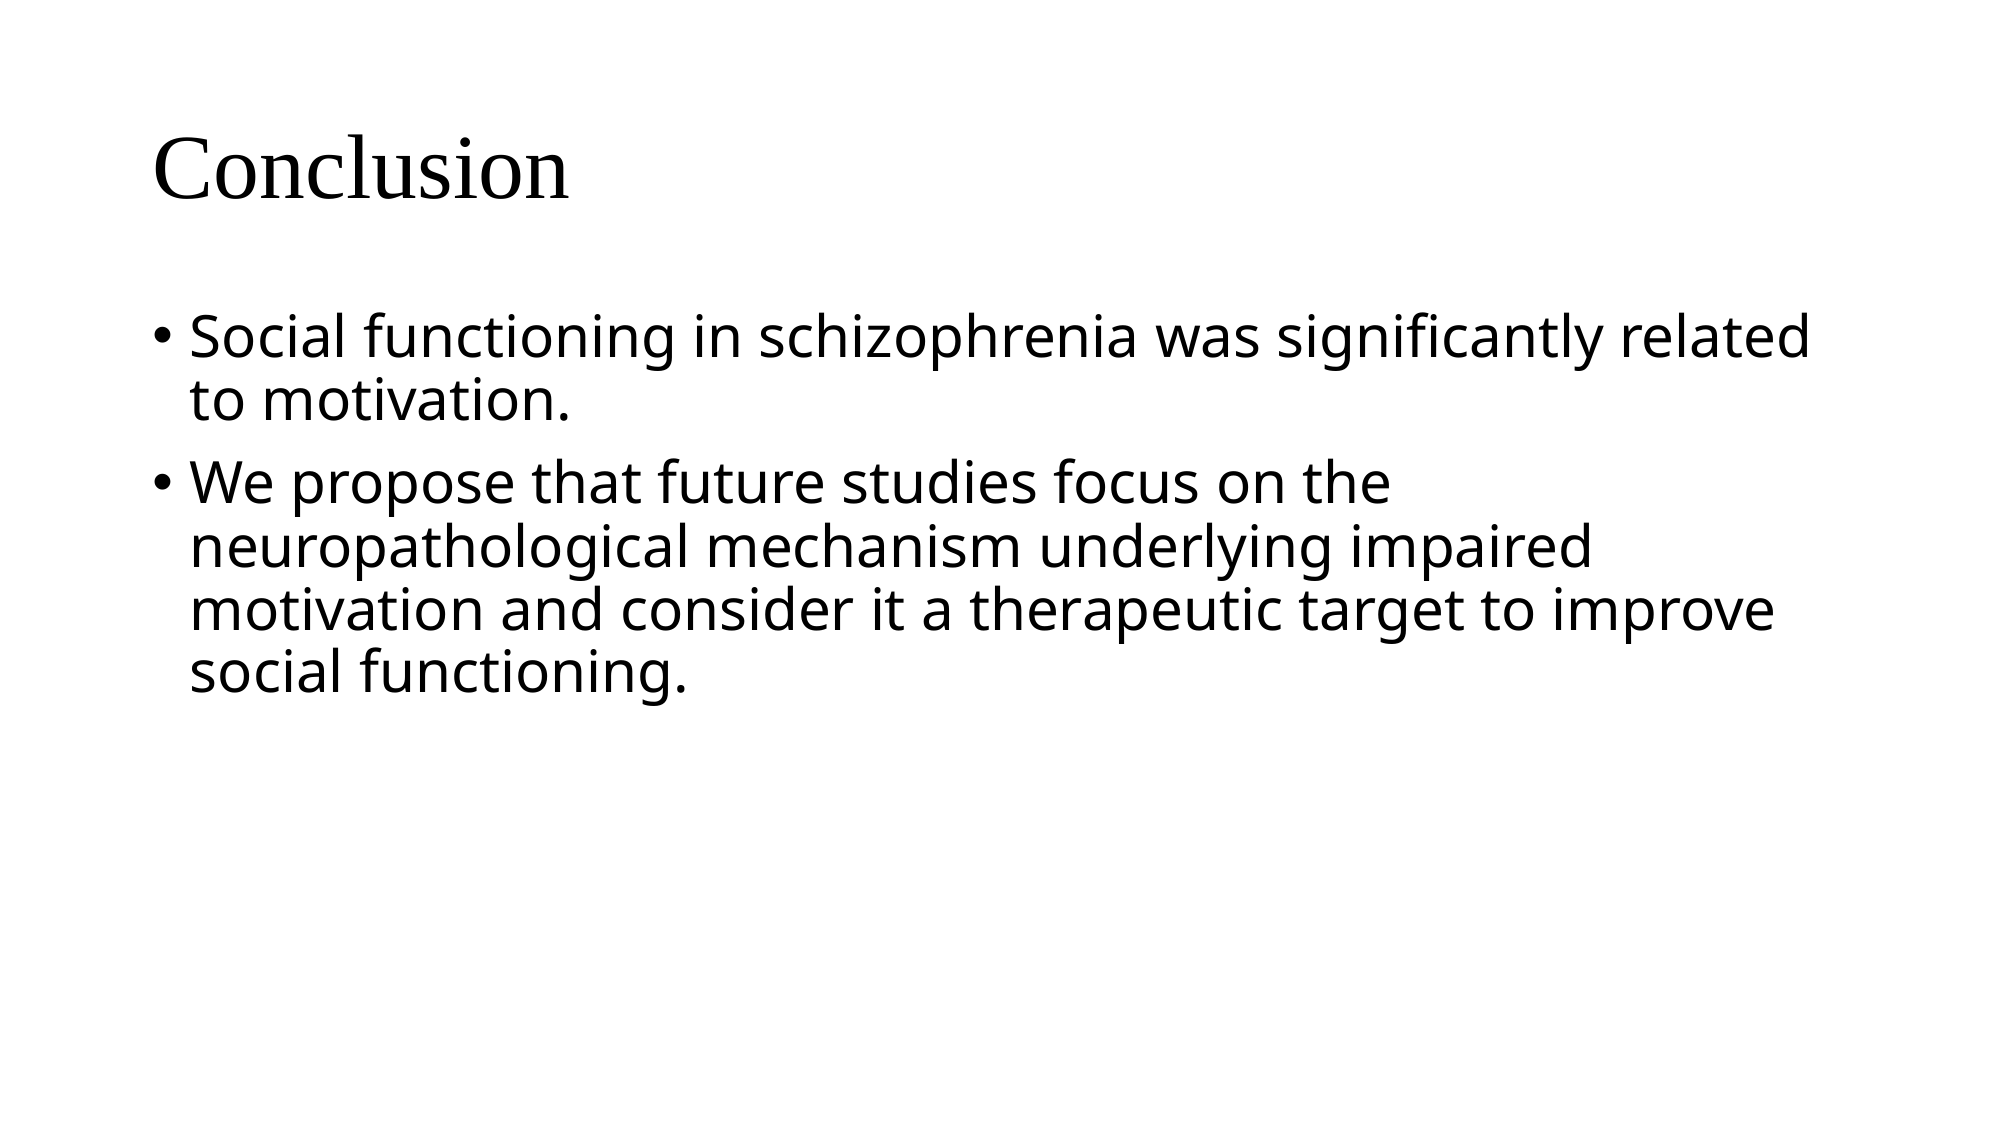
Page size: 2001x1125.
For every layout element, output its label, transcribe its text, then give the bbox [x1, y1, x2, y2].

list Social functioning in schizophrenia was significantly related to motivation. We propose that future studies focus on the neuropathological mechanism underlying impaired motivation and consider it a therapeutic target to improve social functioning. [137, 299, 1863, 1014]
title Conclusion [137, 59, 1863, 278]
